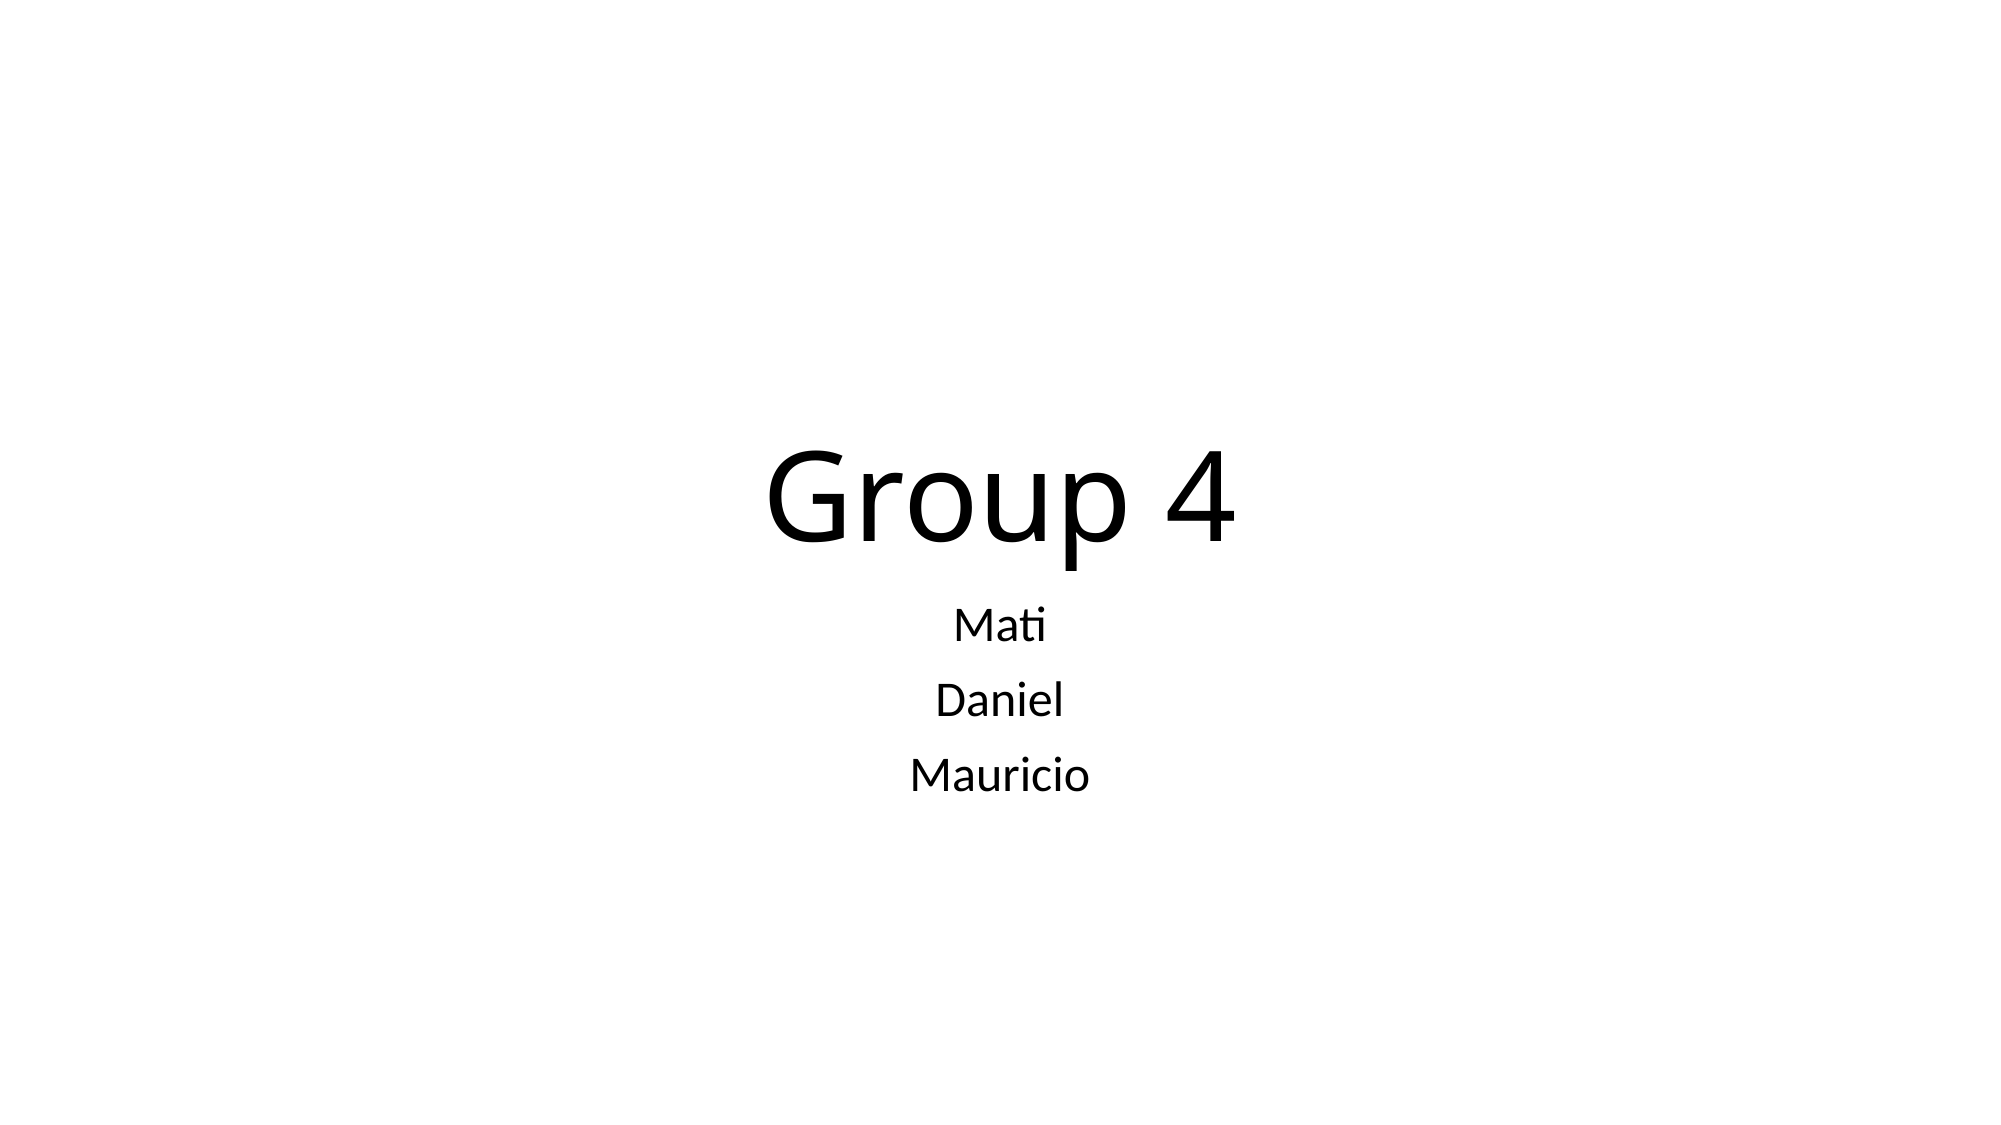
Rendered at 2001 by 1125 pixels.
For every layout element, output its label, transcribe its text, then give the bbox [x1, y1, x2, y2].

subtitle Mati Daniel Mauricio [249, 590, 1750, 863]
title Group 4 [249, 184, 1750, 576]
